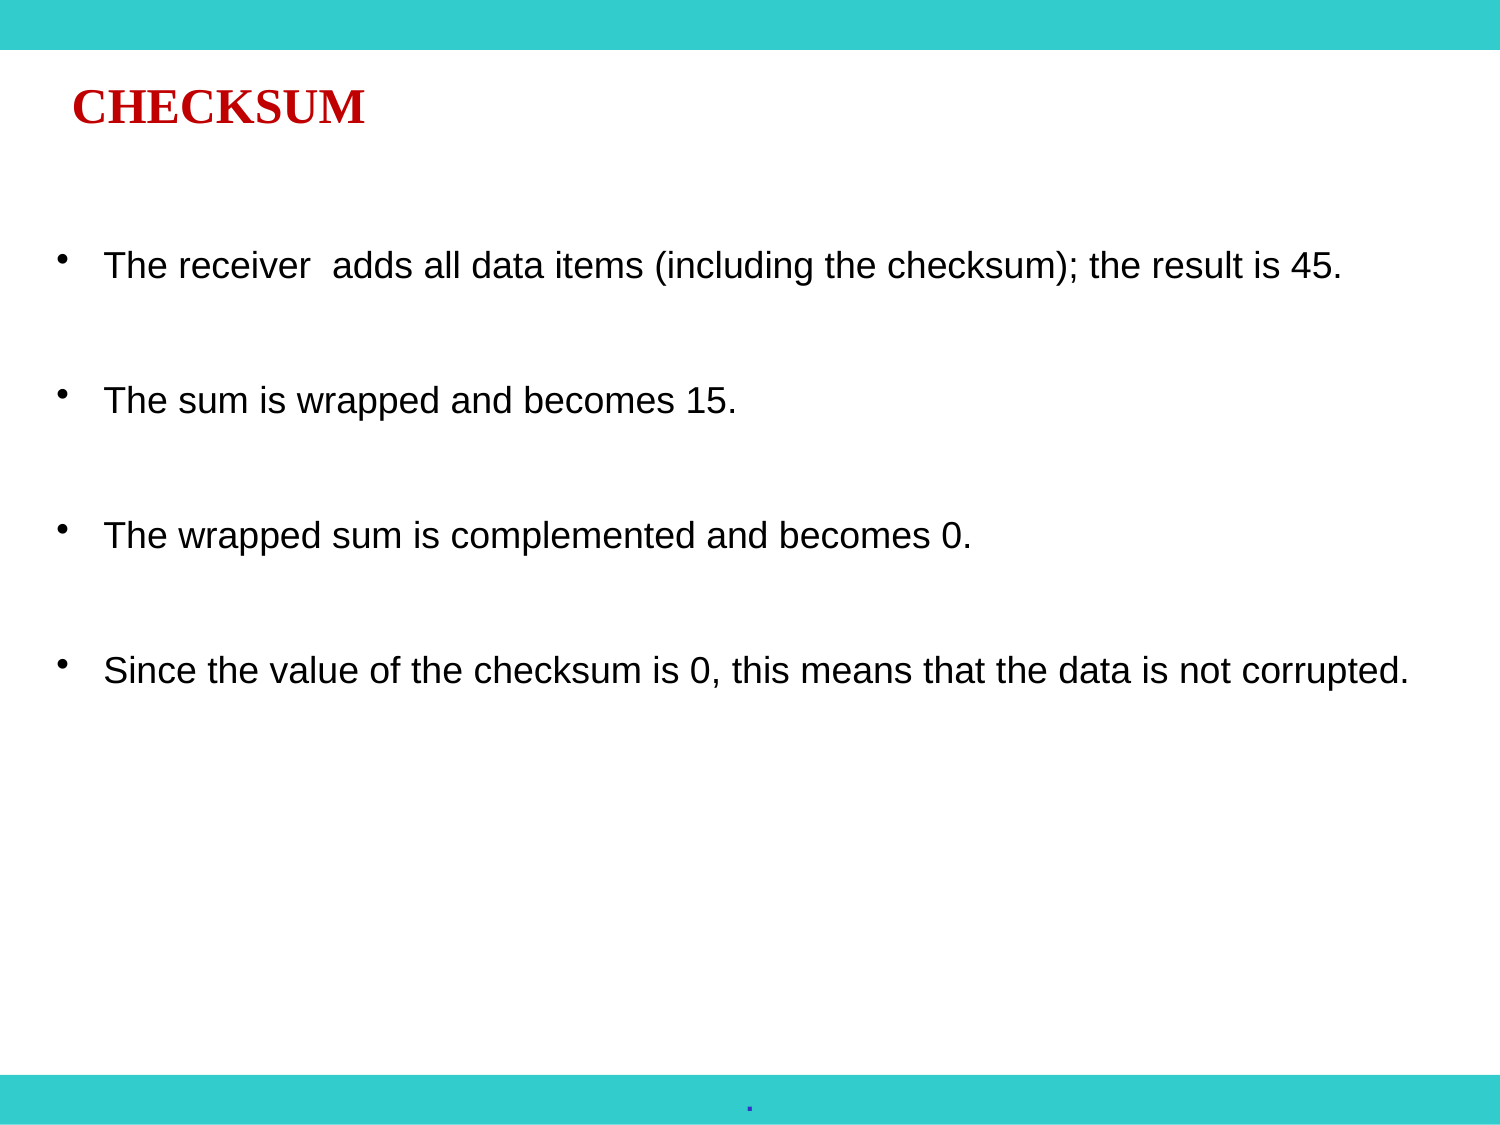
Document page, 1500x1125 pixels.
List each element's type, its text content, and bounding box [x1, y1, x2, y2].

text_box . [0, 1074, 1500, 1125]
text_box The receiver adds all data items (including the checksum); the result is 45. The sum is wrapped and becomes 15. The wrapped sum is complemented and becomes 0. Since the value of the checksum is 0, this means that the data is not corrupted. [50, 241, 1450, 698]
text_box CHECKSUM [56, 66, 473, 142]
text_box [0, 0, 1500, 50]
